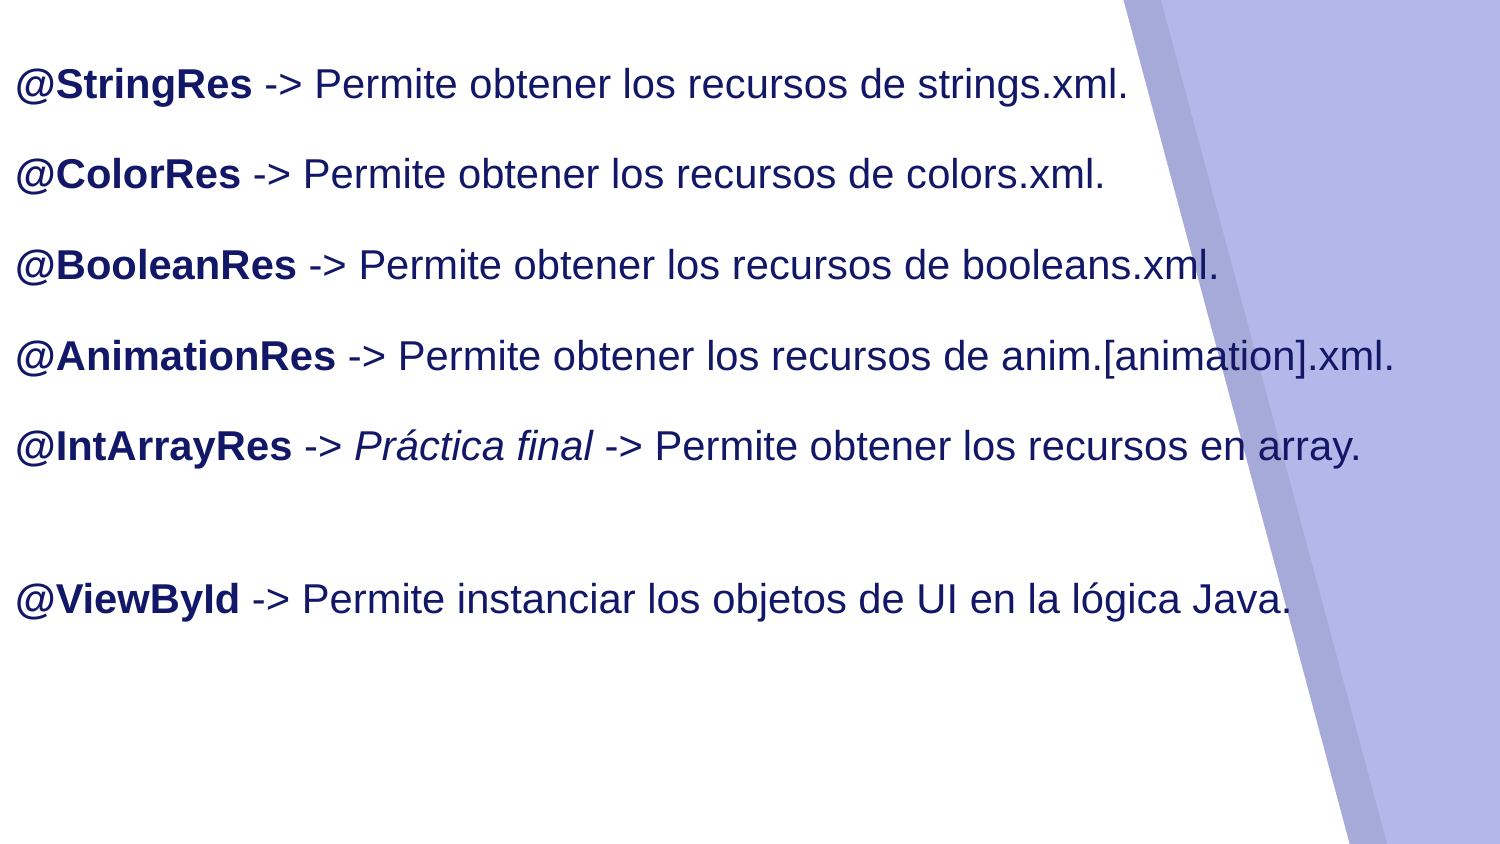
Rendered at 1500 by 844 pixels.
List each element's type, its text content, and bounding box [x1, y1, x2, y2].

text_box @StringRes -> Permite obtener los recursos de strings.xml. @ColorRes -> Permite obtener los recursos de colors.xml. @BooleanRes -> Permite obtener los recursos de booleans.xml. @AnimationRes -> Permite obtener los recursos de anim.[animation].xml. @IntArrayRes -> Práctica final -> Permite obtener los recursos en array. @ViewById -> Permite instanciar los objetos de UI en la lógica Java. [0, 34, 1500, 810]
